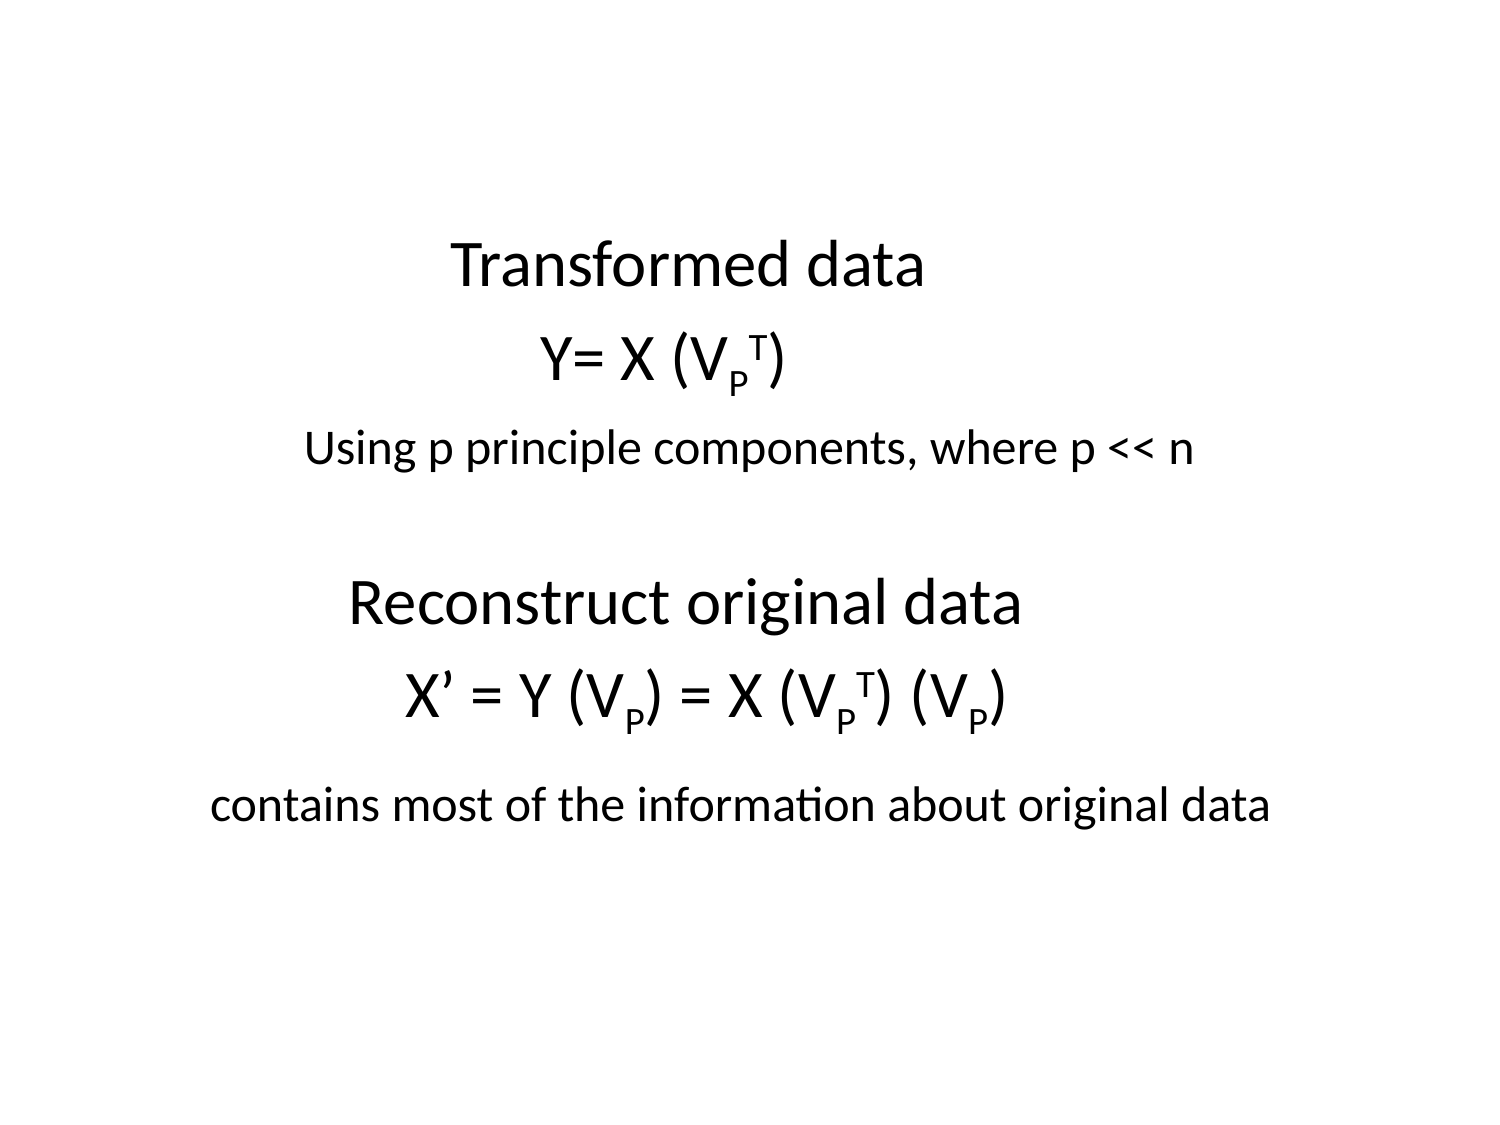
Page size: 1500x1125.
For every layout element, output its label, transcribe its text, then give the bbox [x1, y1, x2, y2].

list Transformed data Y= X (VPT) Using p principle components, where p << n Reconstruct original data X’ = Y (VP) = X (VPT) (VP) contains most of the information about original data [75, 212, 1425, 955]
